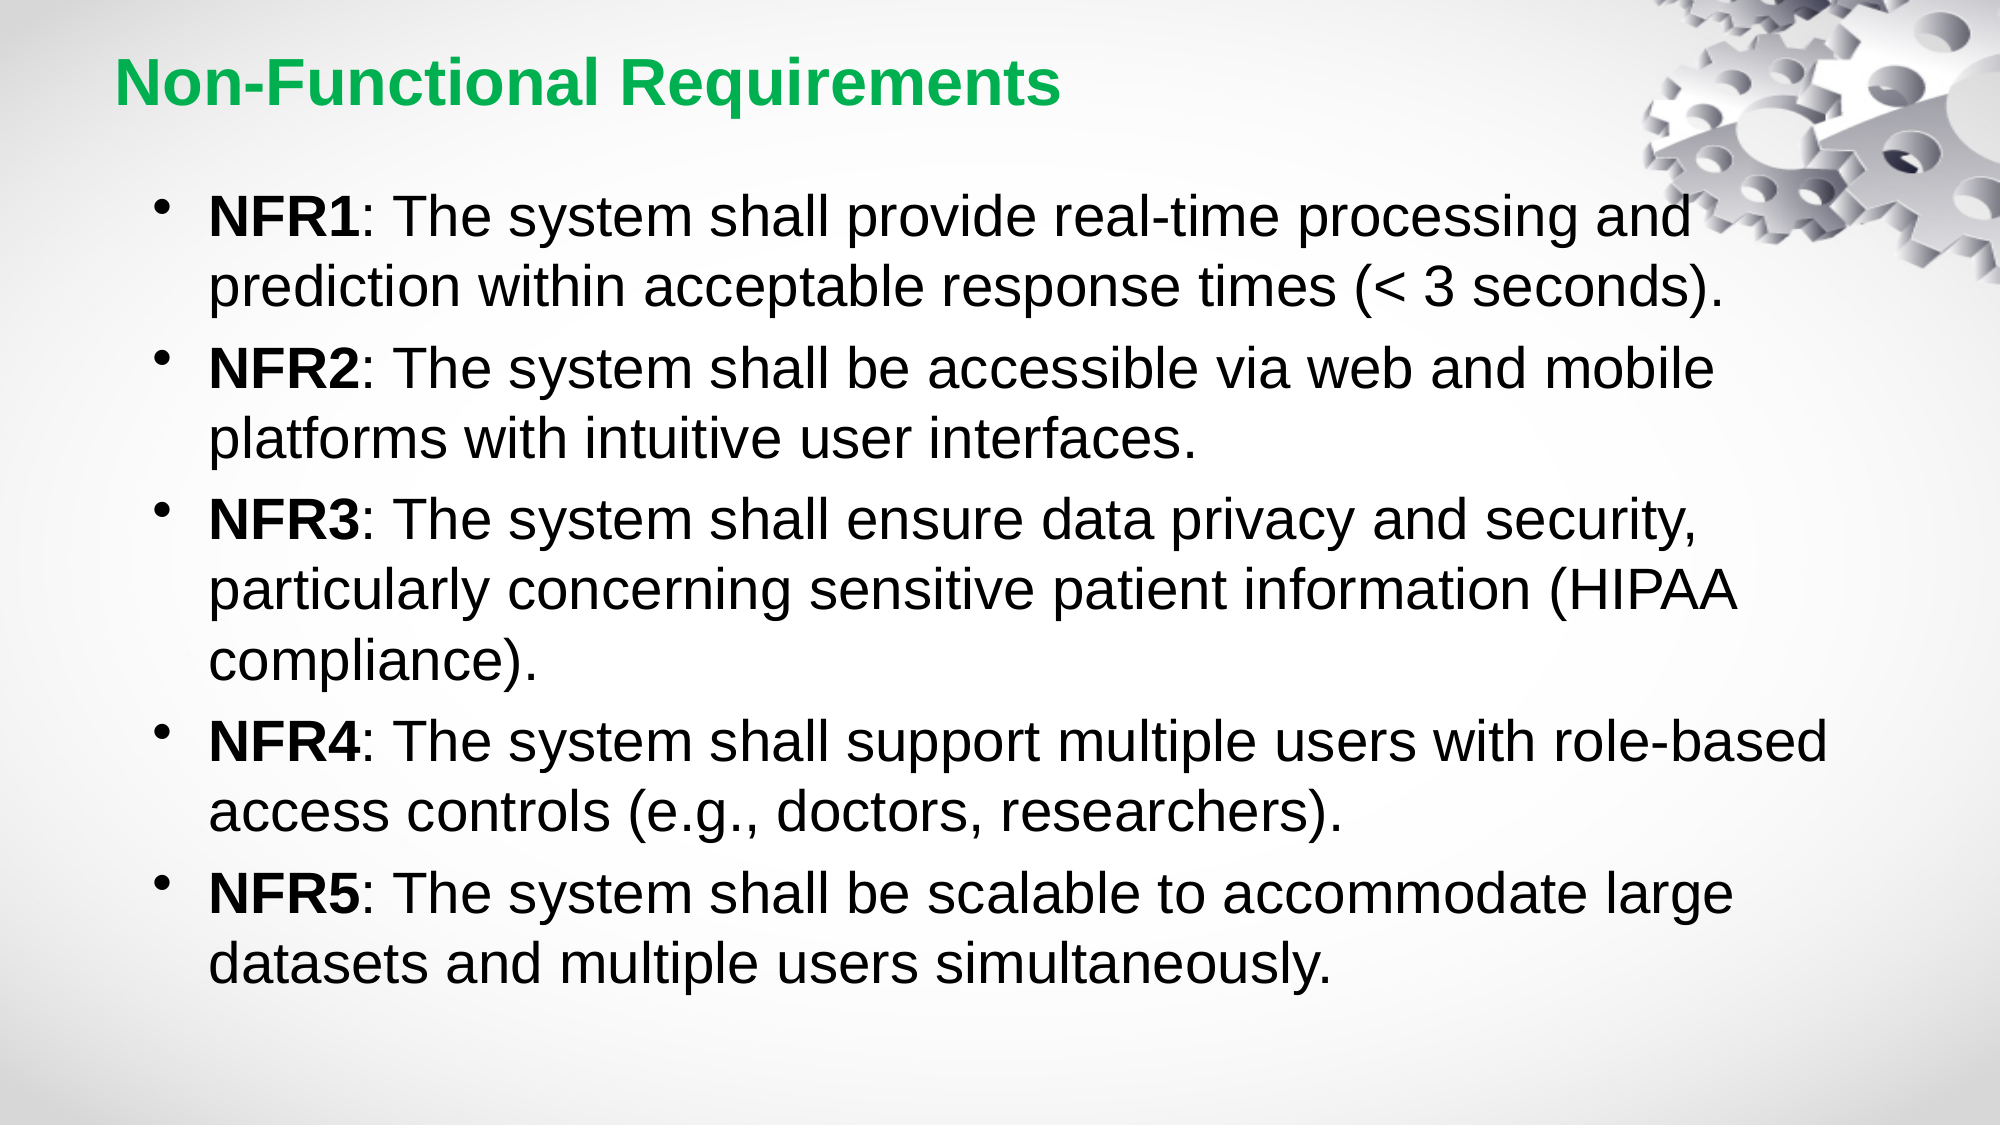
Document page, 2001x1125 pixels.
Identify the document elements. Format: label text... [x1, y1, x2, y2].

list NFR1: The system shall provide real-time processing and prediction within acceptable response times (< 3 seconds). NFR2: The system shall be accessible via web and mobile platforms with intuitive user interfaces. NFR3: The system shall ensure data privacy and security, particularly concerning sensitive patient information (HIPAA compliance). NFR4: The system shall support multiple users with role-based access controls (e.g., doctors, researchers). NFR5: The system shall be scalable to accommodate large datasets and multiple users simultaneously. [137, 170, 1863, 935]
picture [0, 0, 2000, 1125]
title Non-Functional Requirements [99, 30, 1901, 127]
